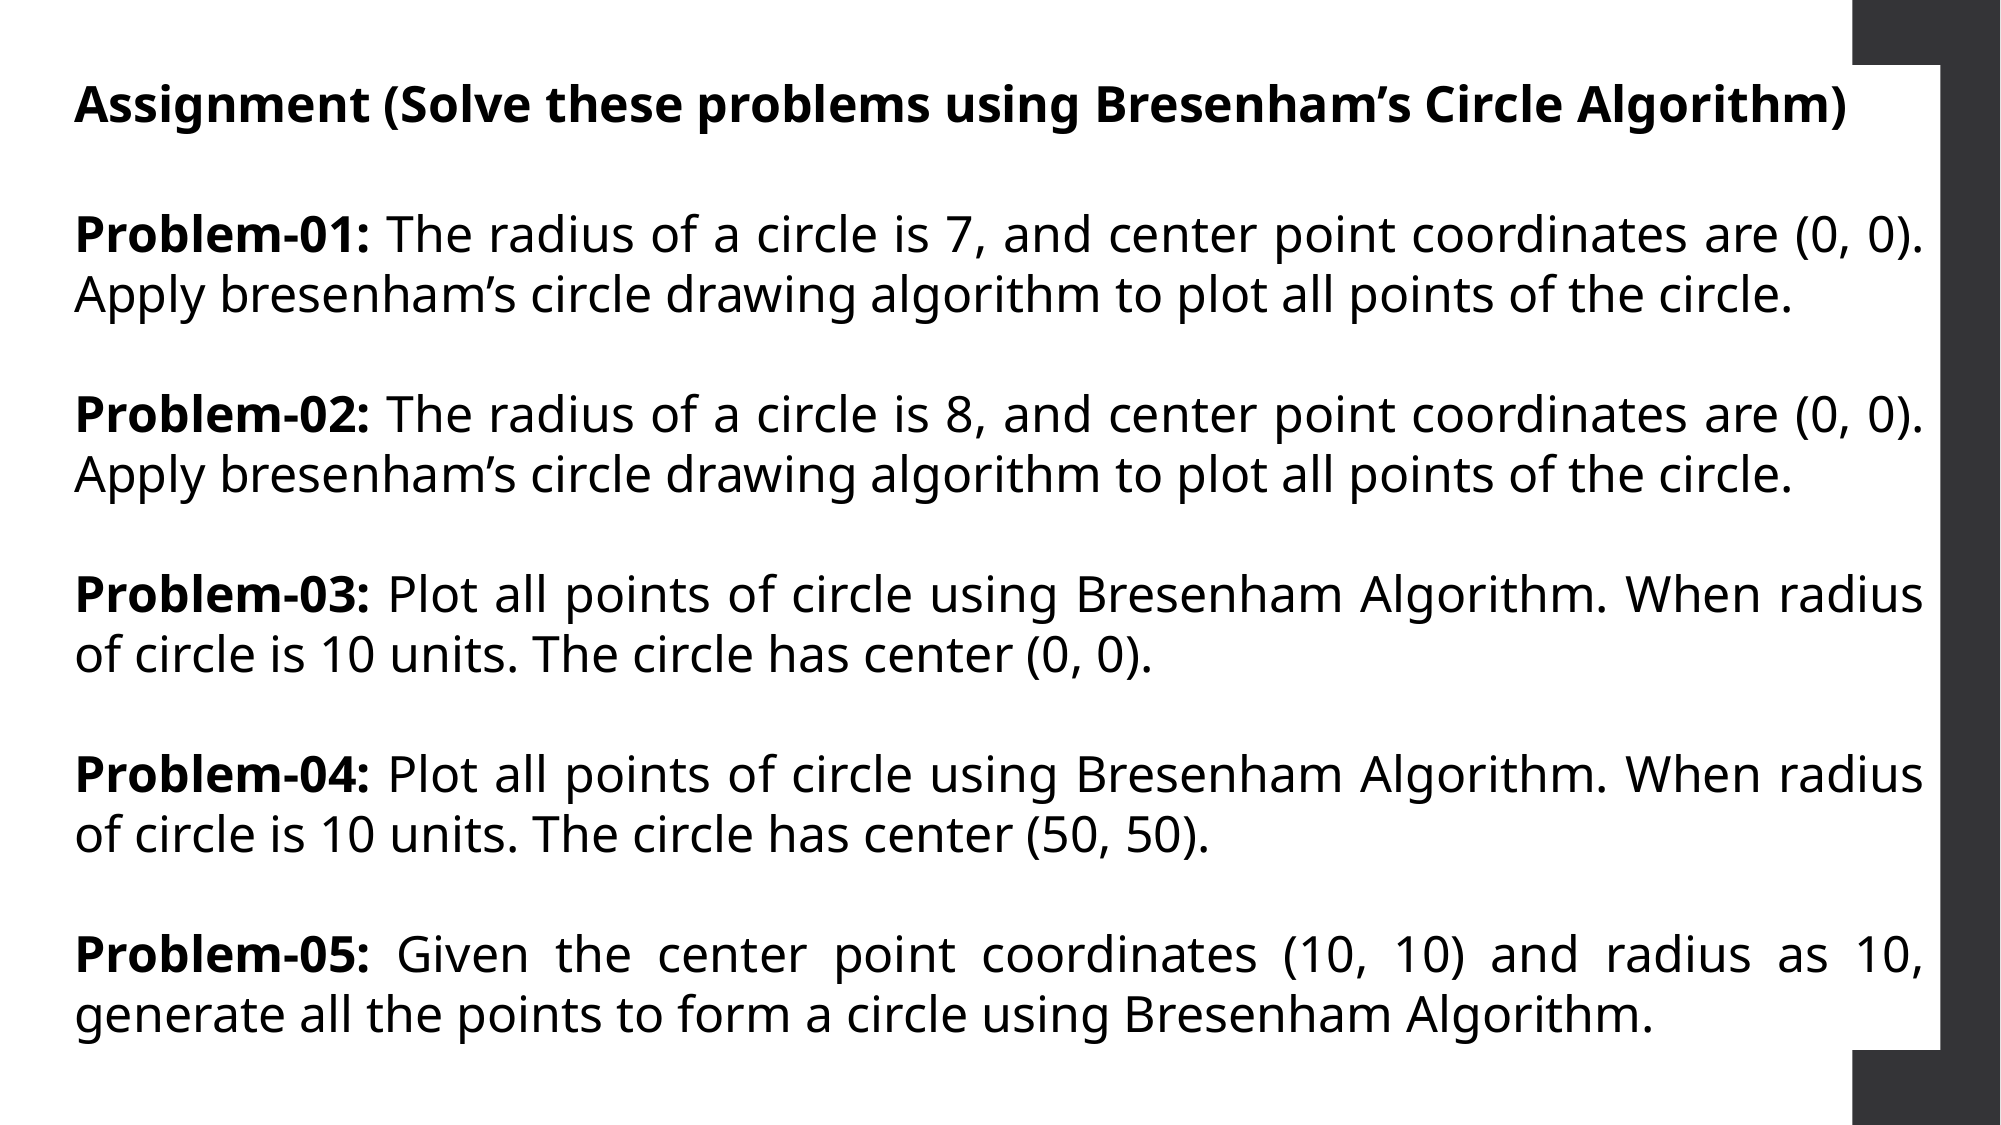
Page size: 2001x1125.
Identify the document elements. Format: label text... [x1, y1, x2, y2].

text_box Assignment (Solve these problems using Bresenham’s Circle Algorithm) Problem-01: The radius of a circle is 7, and center point coordinates are (0, 0). Apply bresenham’s circle drawing algorithm to plot all points of the circle. Problem-02: The radius of a circle is 8, and center point coordinates are (0, 0). Apply bresenham’s circle drawing algorithm to plot all points of the circle. Problem-03: Plot all points of circle using Bresenham Algorithm. When radius of circle is 10 units. The circle has center (0, 0). Problem-04: Plot all points of circle using Bresenham Algorithm. When radius of circle is 10 units. The circle has center (50, 50). Problem-05: Given the center point coordinates (10, 10) and radius as 10, generate all the points to form a circle using Bresenham Algorithm. [59, 65, 1941, 1050]
